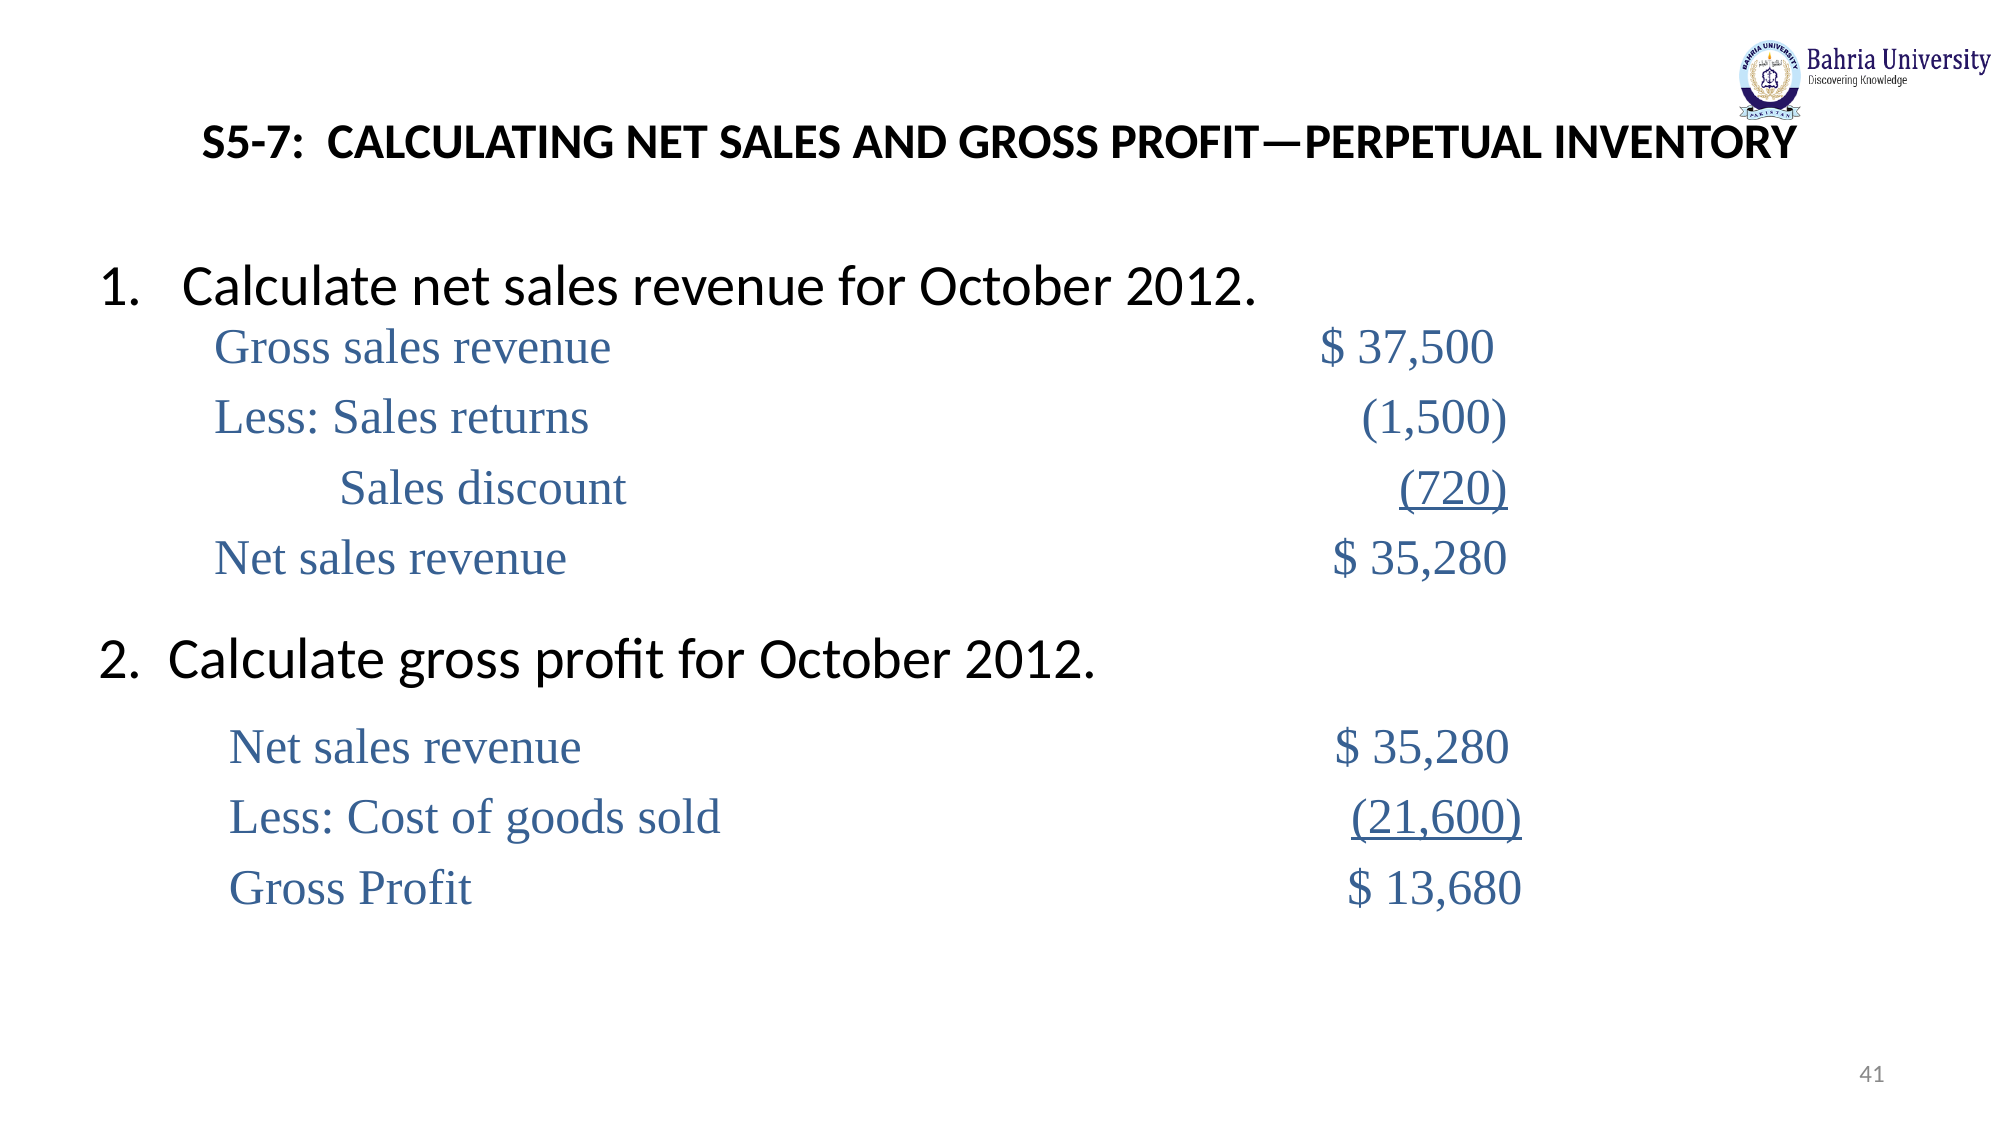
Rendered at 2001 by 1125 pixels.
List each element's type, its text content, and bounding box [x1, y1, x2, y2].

table_cell Less: Cost of goods sold [209, 782, 1063, 852]
table_cell $ 13,680 [1063, 852, 1542, 923]
table_cell (1,500) [1048, 382, 1527, 452]
picture [1738, 39, 2000, 120]
list Calculate net sales revenue for October 2012. 2. Calculate gross profit for October 2012. [83, 248, 1884, 777]
title S5-7: Calculating net sales and gross profit—perpetual inventory [99, 45, 1900, 233]
table_header $ 35,280 [1063, 712, 1542, 782]
table_cell Gross Profit [209, 852, 1063, 923]
table_cell (720) [1048, 452, 1527, 523]
slide_number 41 [1433, 1042, 1900, 1103]
table_header Gross sales revenue [194, 312, 1048, 382]
table_cell Less: Sales returns [194, 382, 1048, 452]
table_header Net sales revenue [209, 712, 1063, 782]
table_cell $ 35,280 [1048, 523, 1527, 593]
table_header $ 37,500 [1048, 312, 1527, 382]
table_cell Net sales revenue [194, 523, 1048, 593]
table_cell Sales discount [194, 452, 1048, 523]
table_cell (21,600) [1063, 782, 1542, 852]
